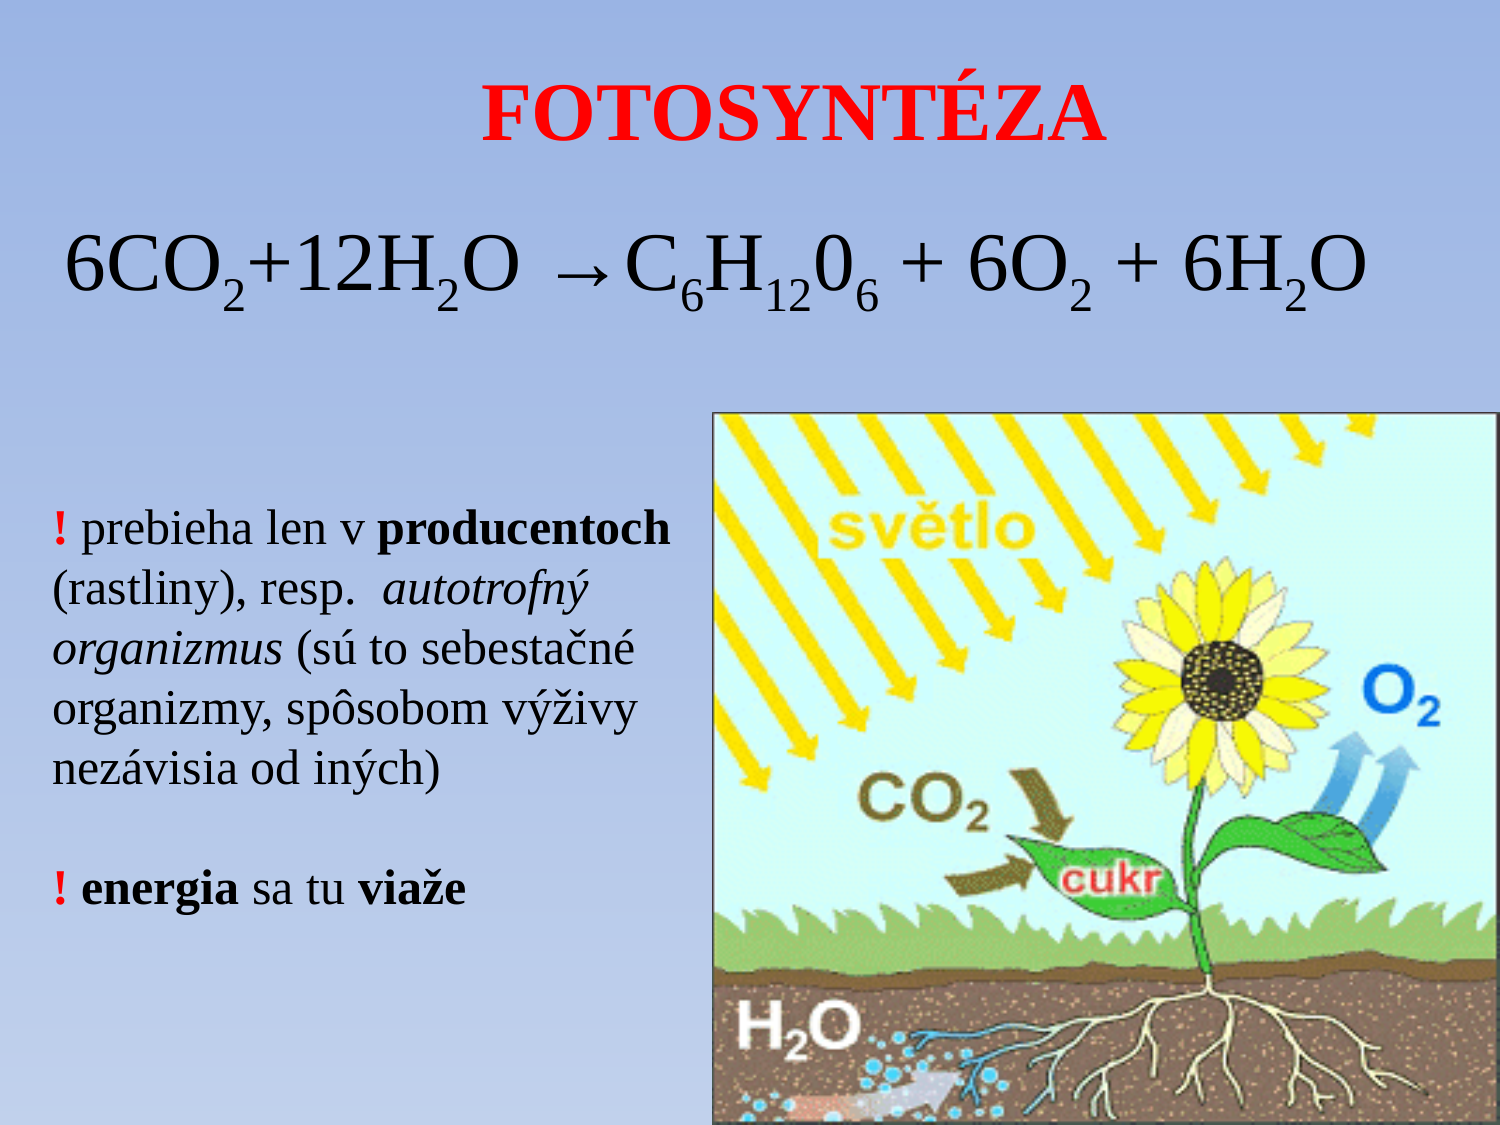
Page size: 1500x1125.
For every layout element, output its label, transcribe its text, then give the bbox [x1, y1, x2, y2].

text_box ! prebieha len v producentoch (rastliny), resp. autotrofný organizmus (sú to sebestačné organizmy, spôsobom výživy nezávisia od iných) ! energia sa tu viaže [37, 487, 700, 923]
text_box 6CO2+12H2O →C6H1206 + 6O2 + 6H2O [50, 199, 1450, 329]
text_box FOTOSYNTÉZA [466, 50, 1123, 165]
picture [712, 412, 1500, 1125]
